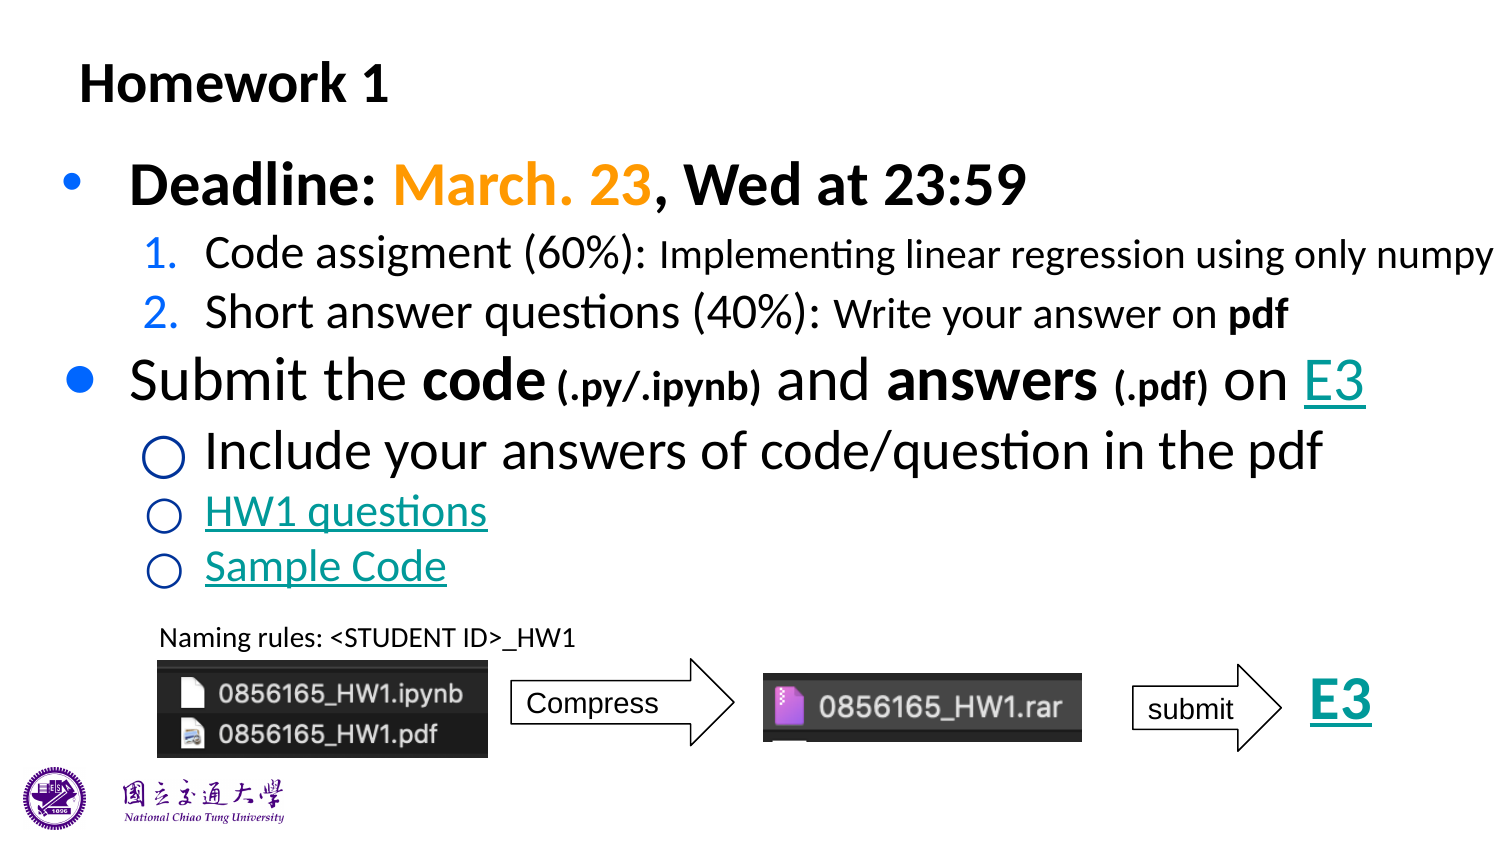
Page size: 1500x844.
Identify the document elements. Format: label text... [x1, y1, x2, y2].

picture [762, 673, 1083, 742]
picture [156, 660, 488, 758]
text_box Naming rules: <STUDENT ID>_HW1 [144, 603, 662, 672]
text_box Compress [511, 658, 734, 746]
title Homework 1 [64, 23, 1436, 136]
list Deadline: March. 23, Wed at 23:59 Code assigment (60%): Implementing linear regression using only numpy Short answer questions (40%): Write your answer on pdf Submit the code (.py/.ipynb) and answers (.pdf) on E3 Include your answers of code/question in the pdf HW1 questions Sample Code [39, 135, 1500, 749]
text_box E3 [1294, 641, 1396, 755]
text_box submit [1132, 664, 1282, 752]
picture [123, 779, 284, 824]
picture [23, 767, 86, 830]
